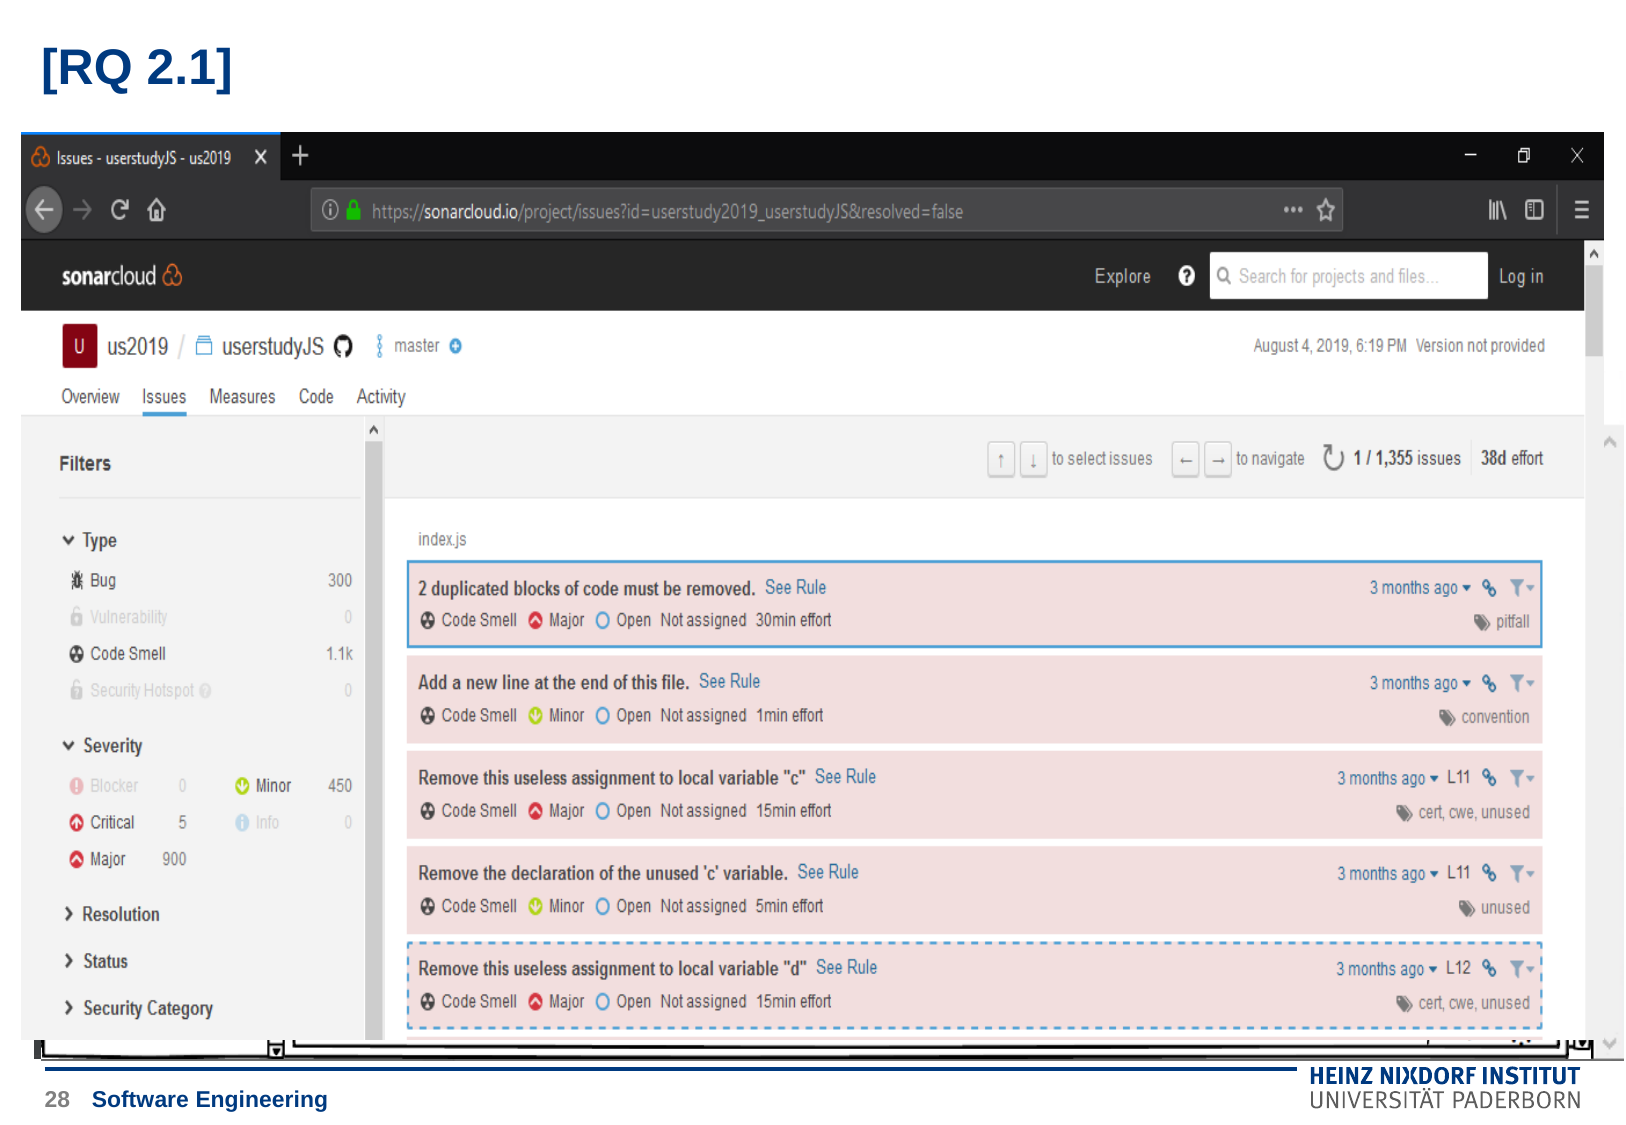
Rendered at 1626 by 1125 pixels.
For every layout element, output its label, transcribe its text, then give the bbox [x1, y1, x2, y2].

text_box [RQ 2.1] How usable are each feedback functionality compared to the scenario of using uniﬁed UI to native UIs? [41, 66, 1578, 130]
footer Software Engineering [104, 1097, 915, 1118]
slide_number 28 [44, 1079, 104, 1118]
picture [20, 132, 1625, 1062]
text_box ESLint – The pluggable linting utility for JavaScript and JSX. url: https://eslint.org/ Sonarlint - Fix issues before they exist. url: https://www.sonarlint.org/ Sonarqube - Code Quality and Security . url: https://www.sonarqube.org/ [45, 1073, 1625, 1097]
